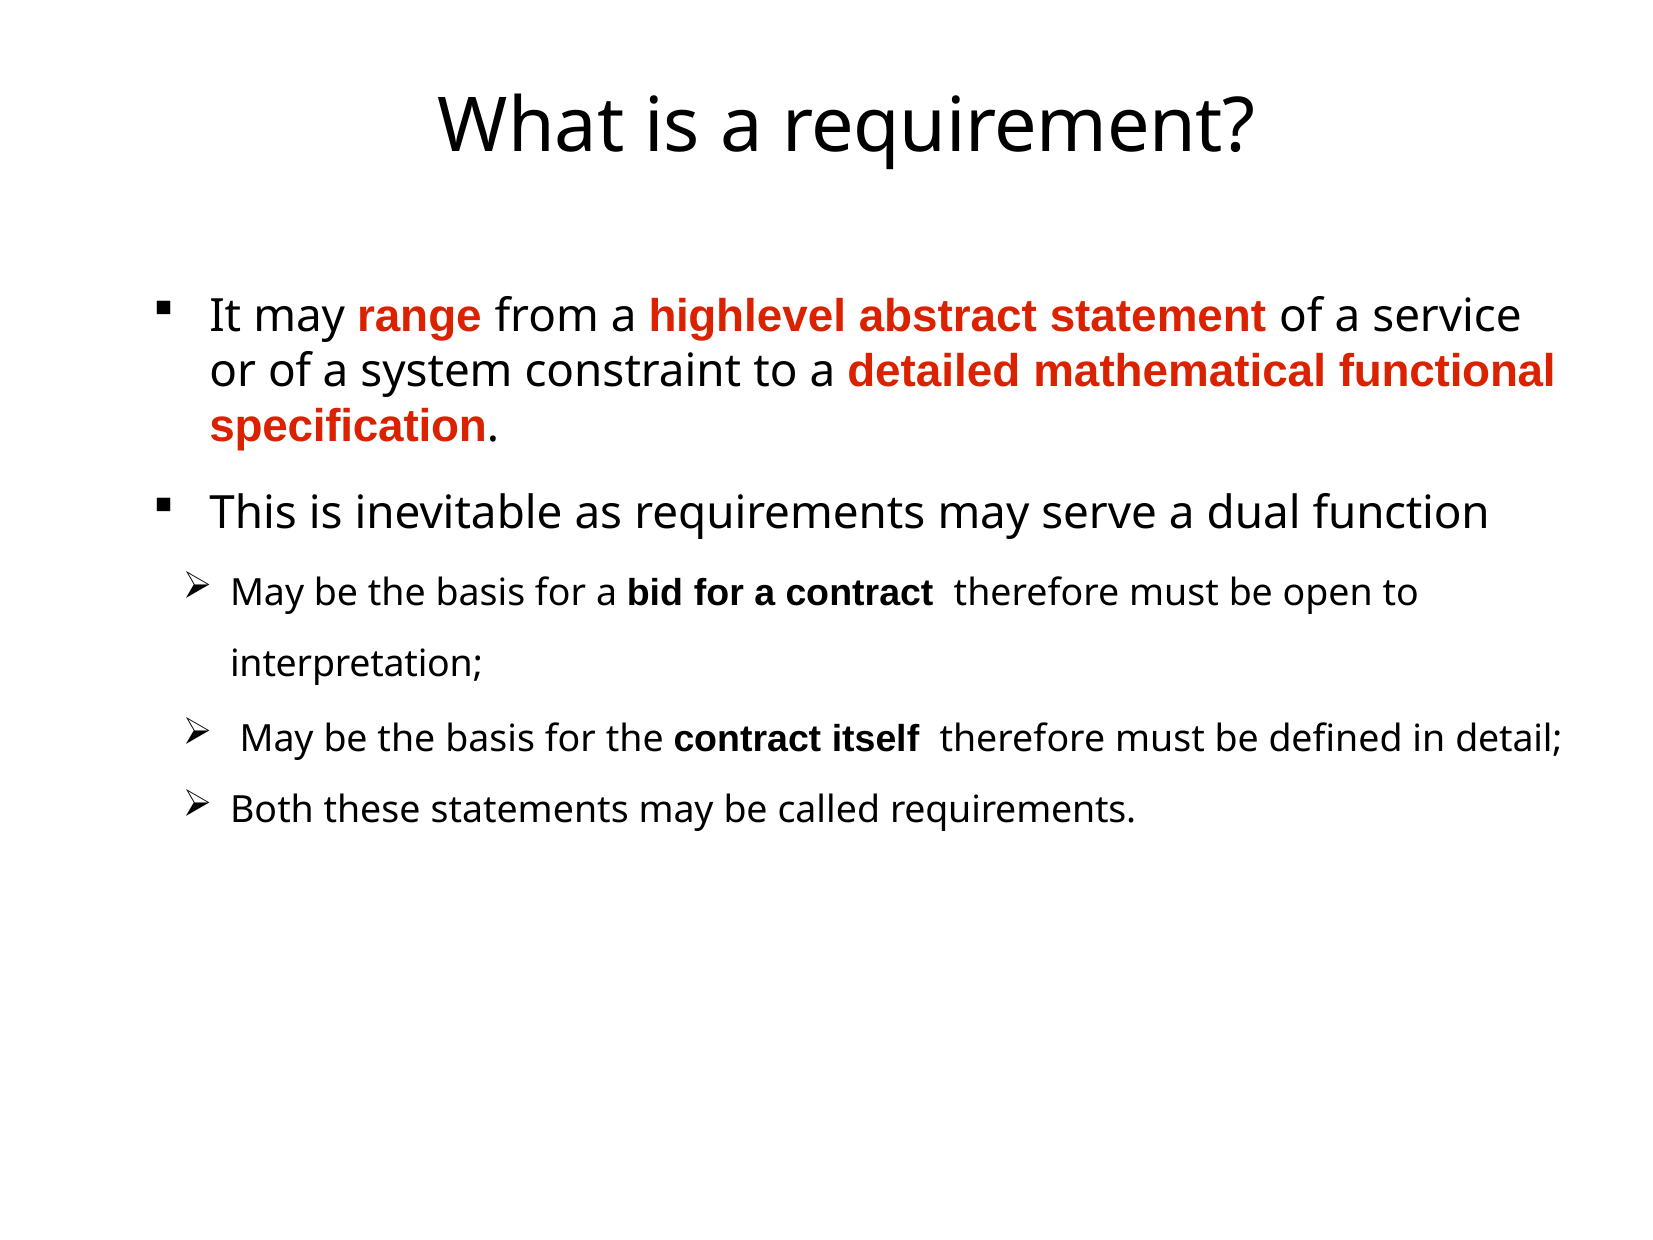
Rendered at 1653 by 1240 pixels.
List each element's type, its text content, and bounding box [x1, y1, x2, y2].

title What is a requirement? [113, 15, 1539, 225]
text_box It may range from a high­level abstract statement of a service or of a system constraint to a detailed mathematical functional specification. This is inevitable as requirements may serve a dual function May be the basis for a bid for a contract ­ therefore must be open to interpretation; May be the basis for the contract itself ­ therefore must be defined in detail; Both these statements may be called requirements. [151, 283, 1573, 831]
